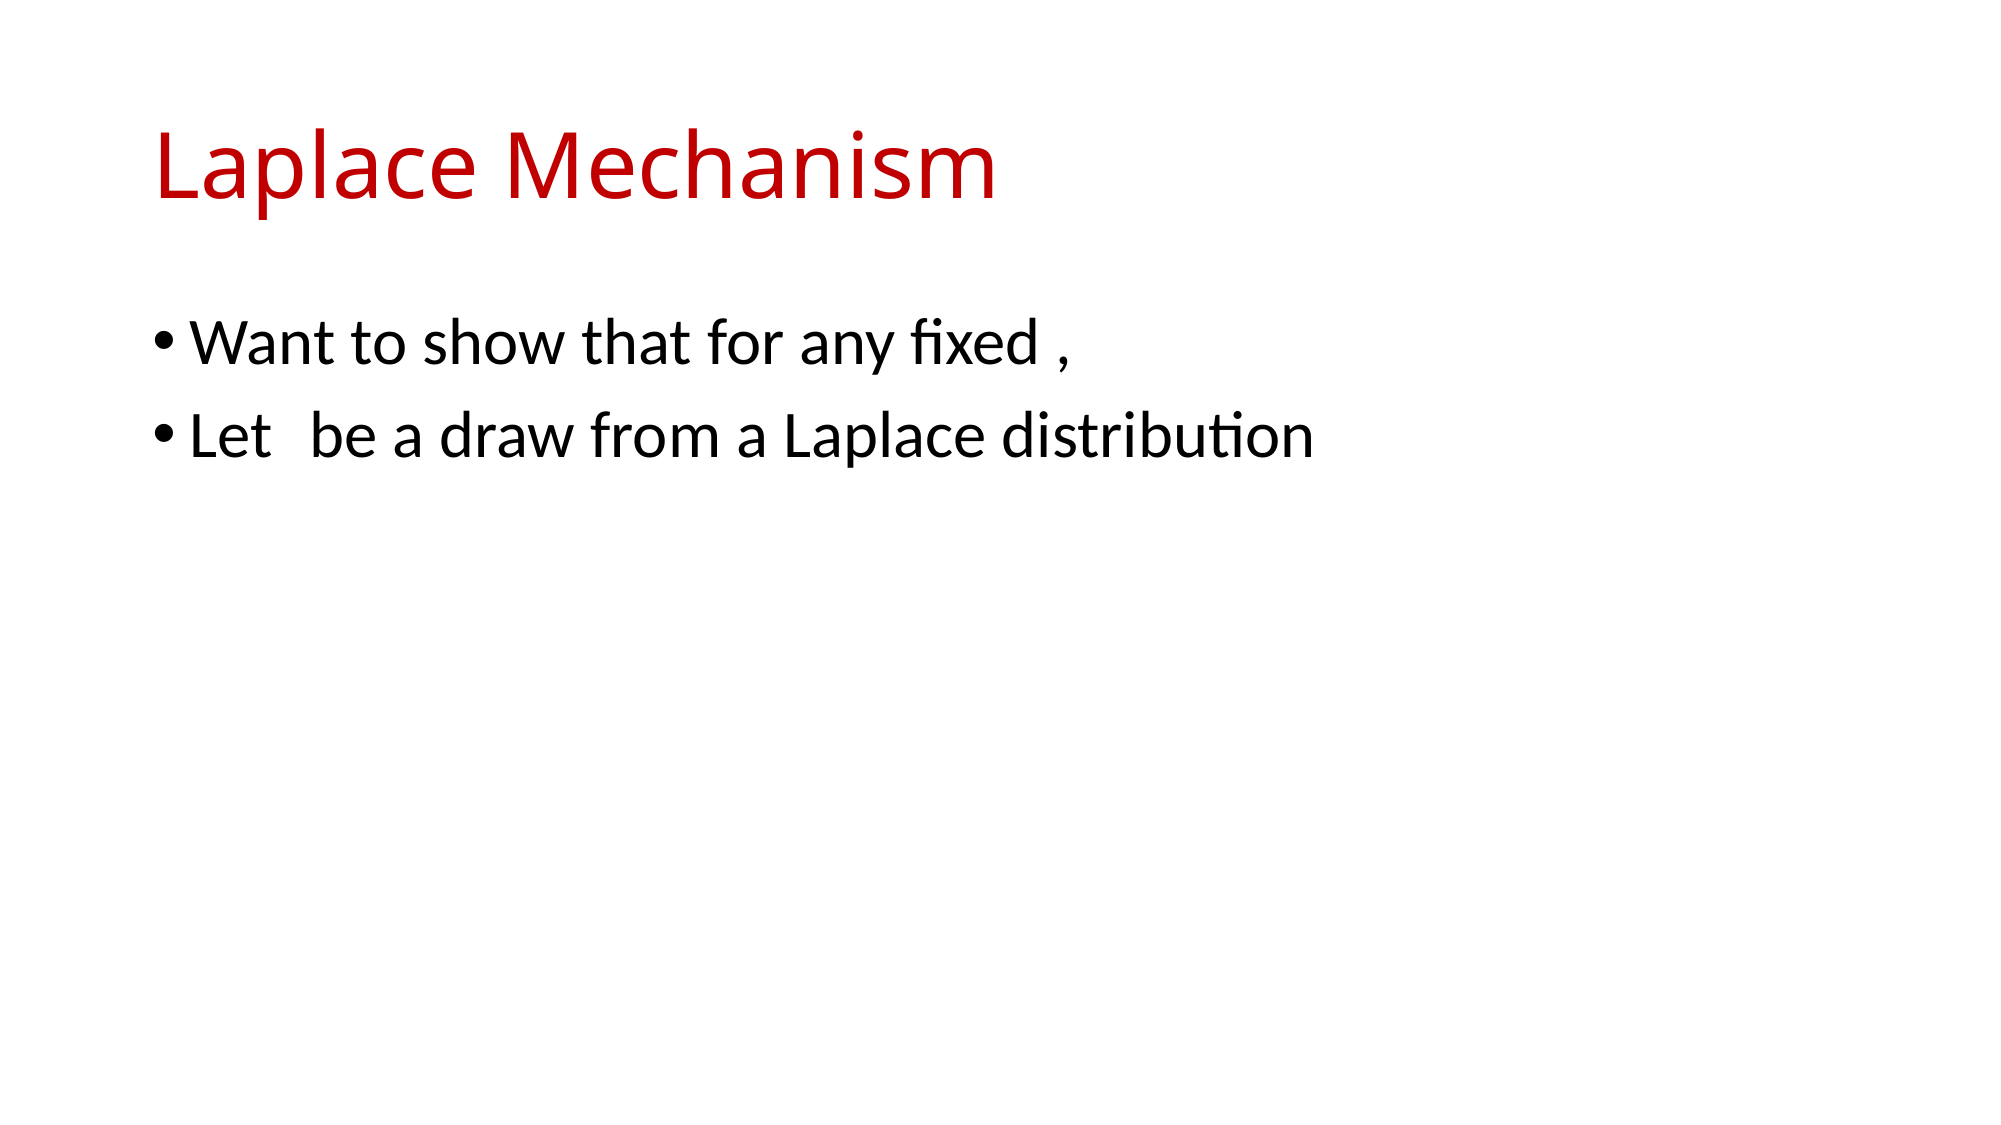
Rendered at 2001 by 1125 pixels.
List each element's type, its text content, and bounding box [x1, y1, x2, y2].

title Laplace Mechanism [137, 59, 1863, 278]
